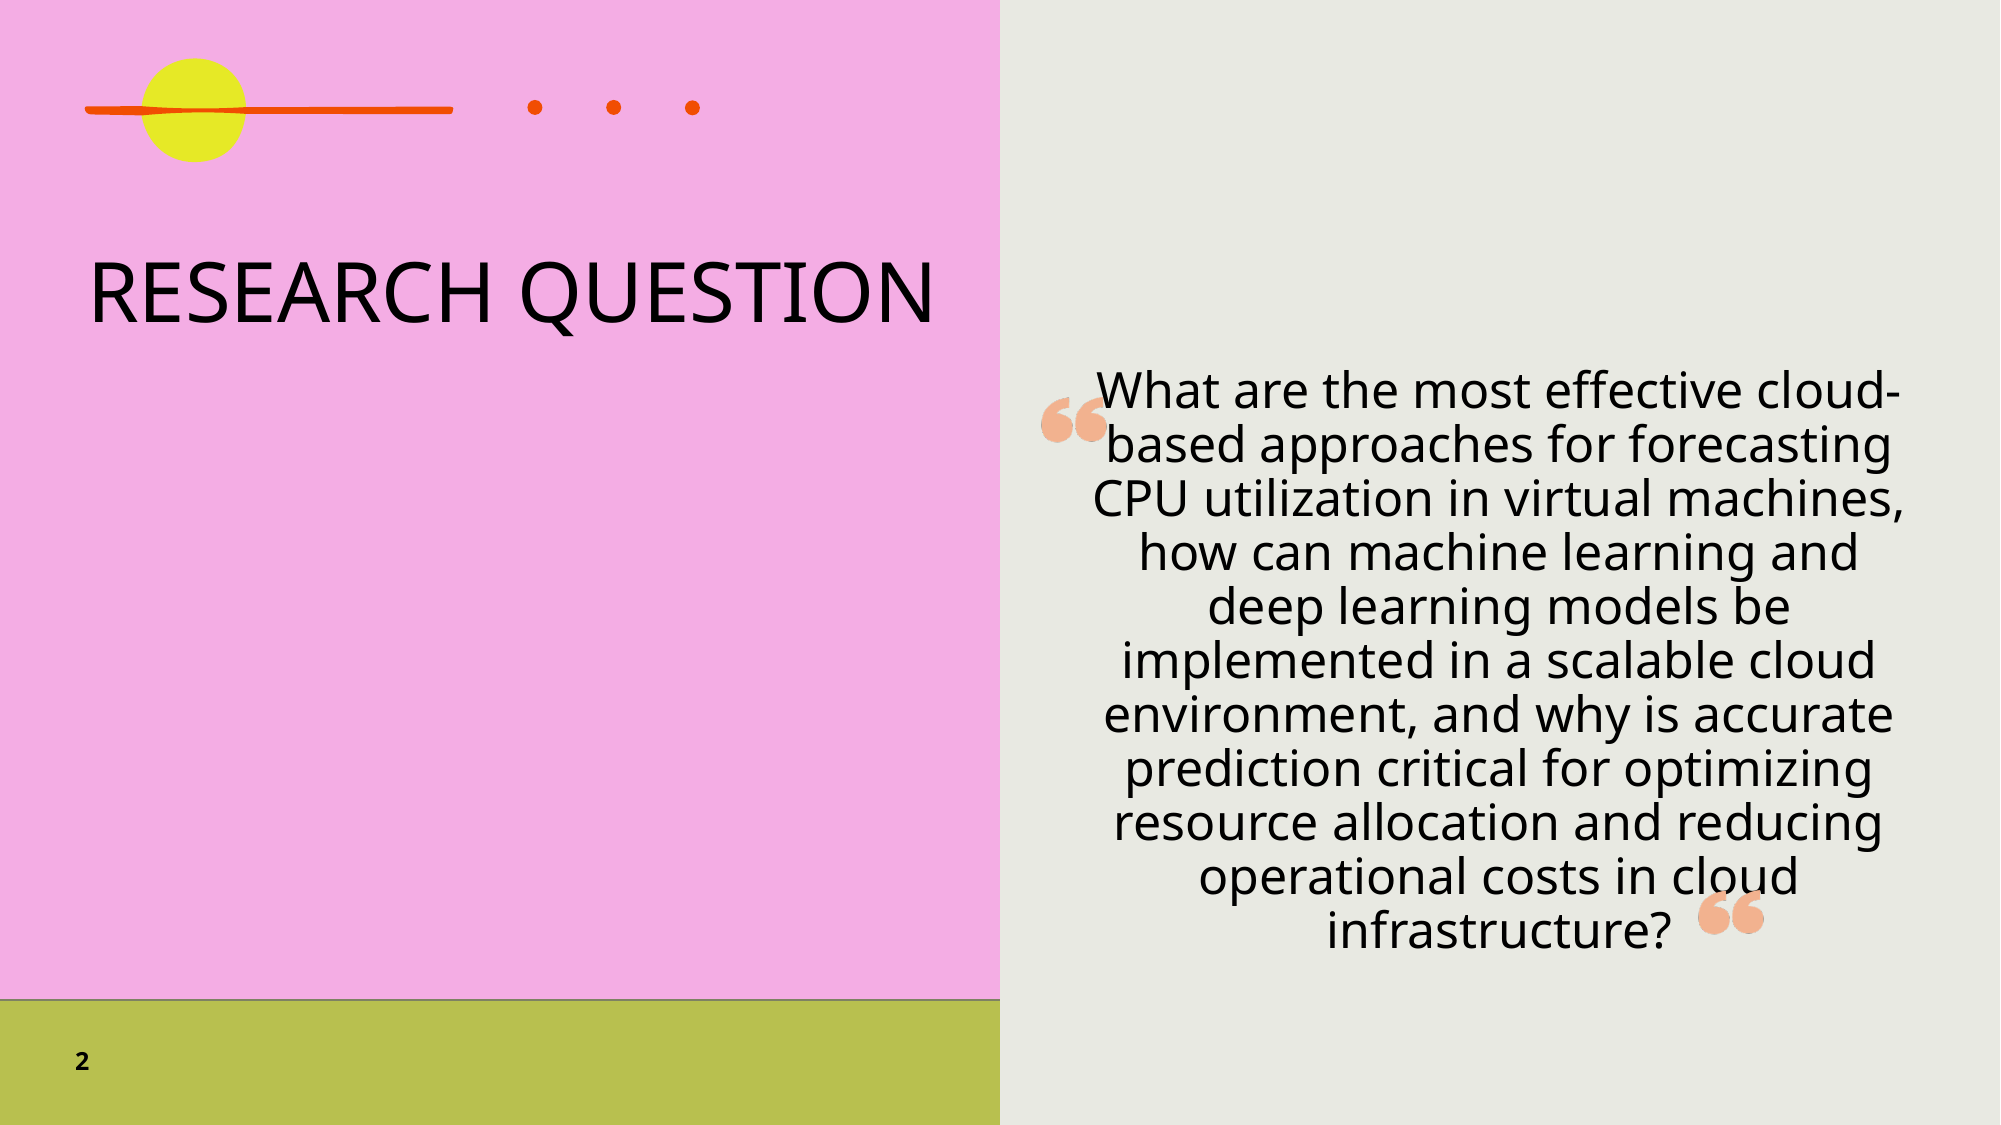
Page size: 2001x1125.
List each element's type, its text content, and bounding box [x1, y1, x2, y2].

list What are the most effective cloud-based approaches for forecasting CPU utilization in virtual machines, how can machine learning and deep learning models be implemented in a scalable cloud environment, and why is accurate prediction critical for optimizing resource allocation and reducing operational costs in cloud infrastructure? [1074, 250, 1925, 1074]
picture [1697, 888, 1764, 935]
slide_number 2 [75, 1034, 180, 1080]
picture [1040, 396, 1107, 443]
title Research Question [86, 250, 950, 888]
